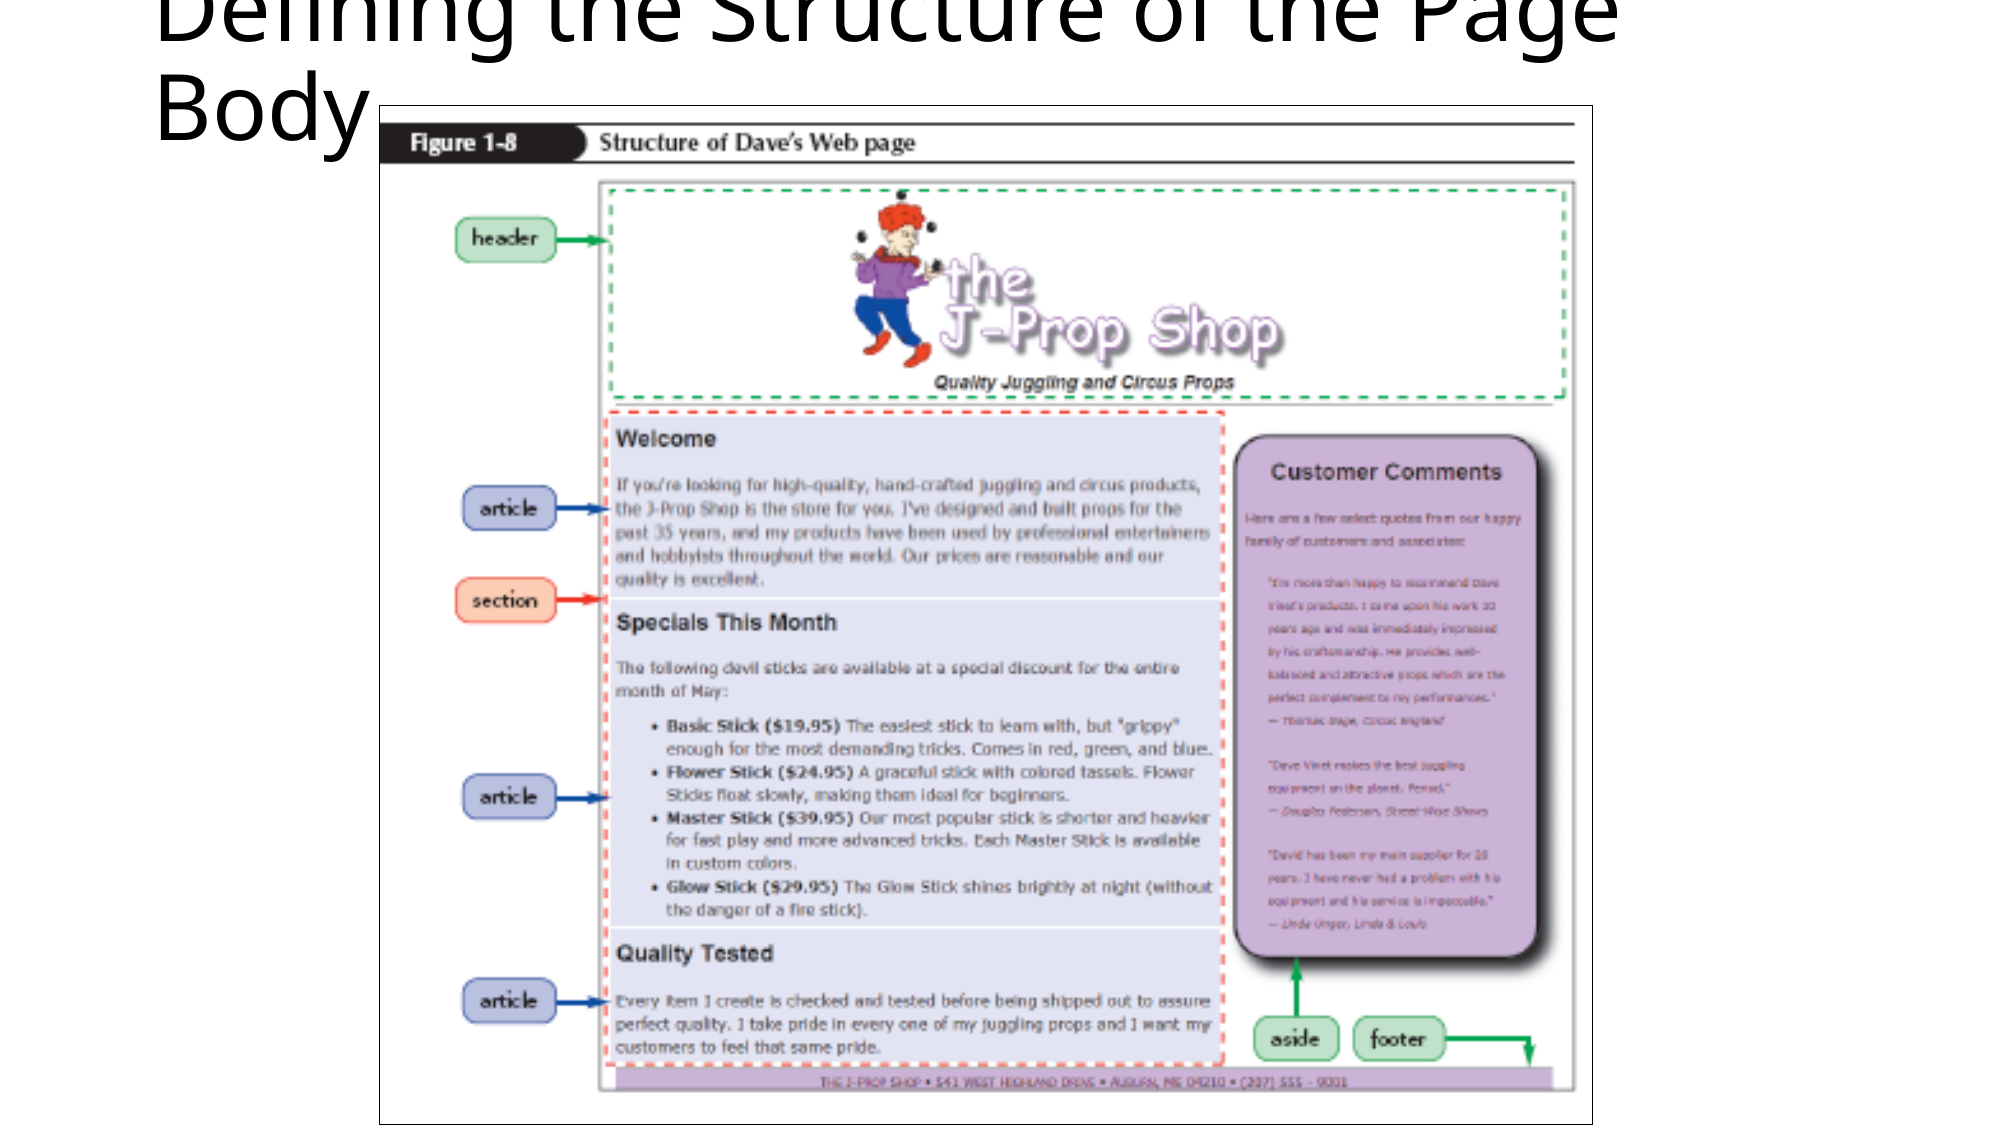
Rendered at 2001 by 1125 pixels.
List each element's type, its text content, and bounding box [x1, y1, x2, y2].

title Defining the Structure of the Page Body [137, 0, 1863, 124]
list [379, 105, 1593, 1125]
